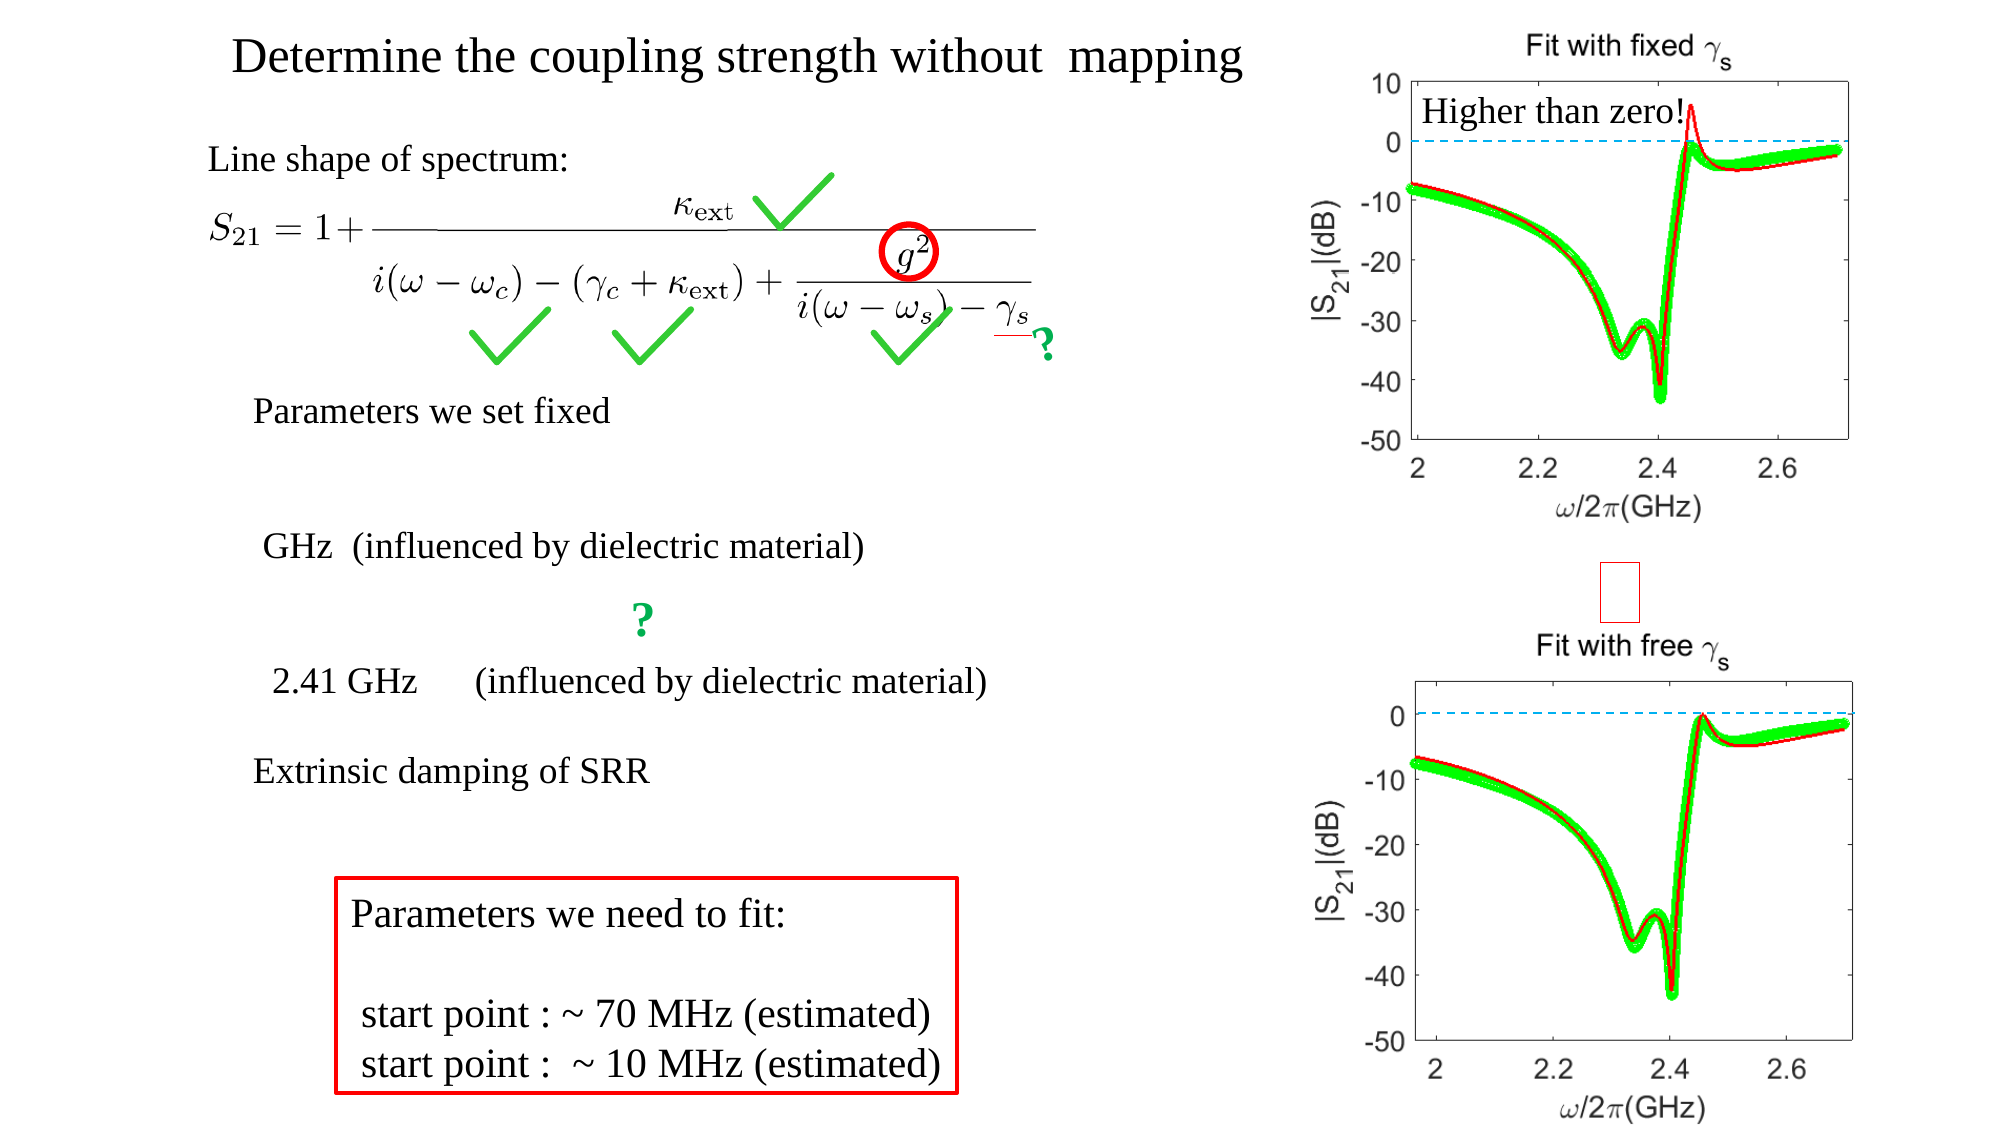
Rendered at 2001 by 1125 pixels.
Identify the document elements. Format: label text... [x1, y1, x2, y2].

text_box Line shape of spectrum: [192, 126, 595, 187]
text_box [614, 332, 639, 363]
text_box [755, 198, 780, 228]
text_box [190, 385, 1052, 848]
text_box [496, 309, 549, 363]
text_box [639, 309, 691, 363]
text_box ? [1014, 297, 1083, 385]
picture [1302, 21, 1863, 524]
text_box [873, 332, 898, 363]
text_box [472, 332, 496, 363]
picture [1302, 622, 1881, 1125]
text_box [780, 175, 832, 228]
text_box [898, 309, 950, 363]
picture [191, 187, 1041, 336]
